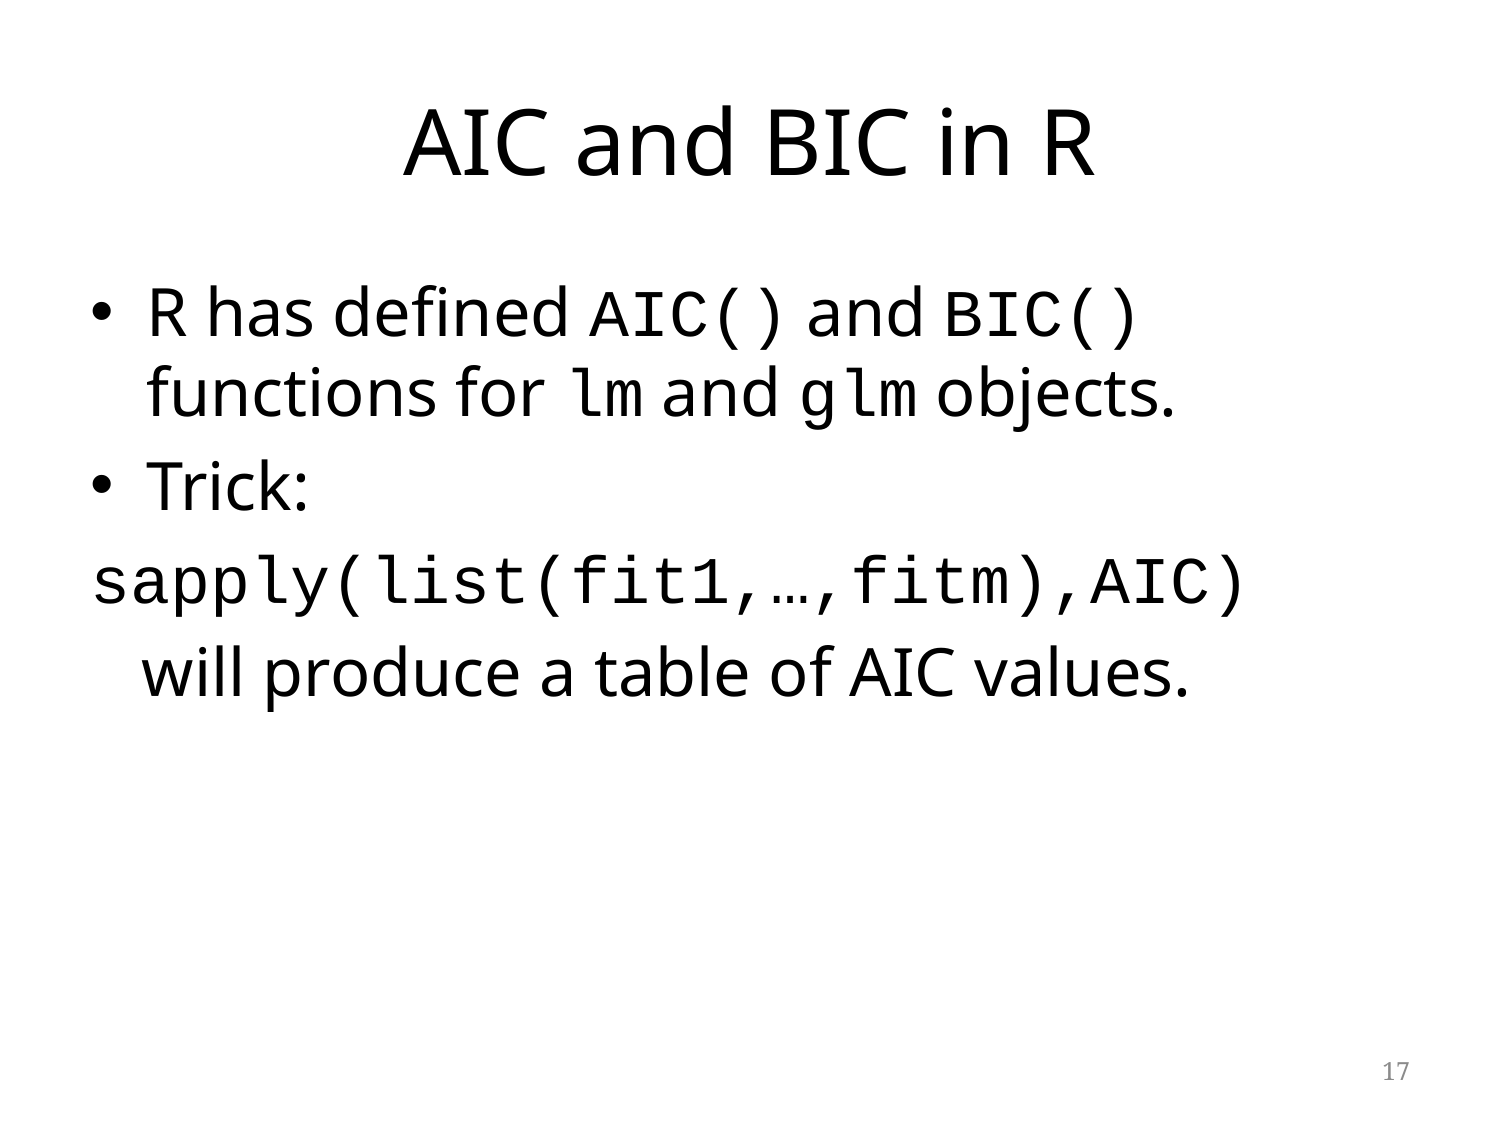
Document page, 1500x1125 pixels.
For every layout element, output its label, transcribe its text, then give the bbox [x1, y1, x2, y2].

title AIC and BIC in R [75, 45, 1425, 233]
slide_number 17 [1074, 1042, 1425, 1103]
list R has defined AIC() and BIC() functions for lm and glm objects. Trick: sapply(list(fit1,…,fitm),AIC) will produce a table of AIC values. [75, 262, 1425, 1005]
